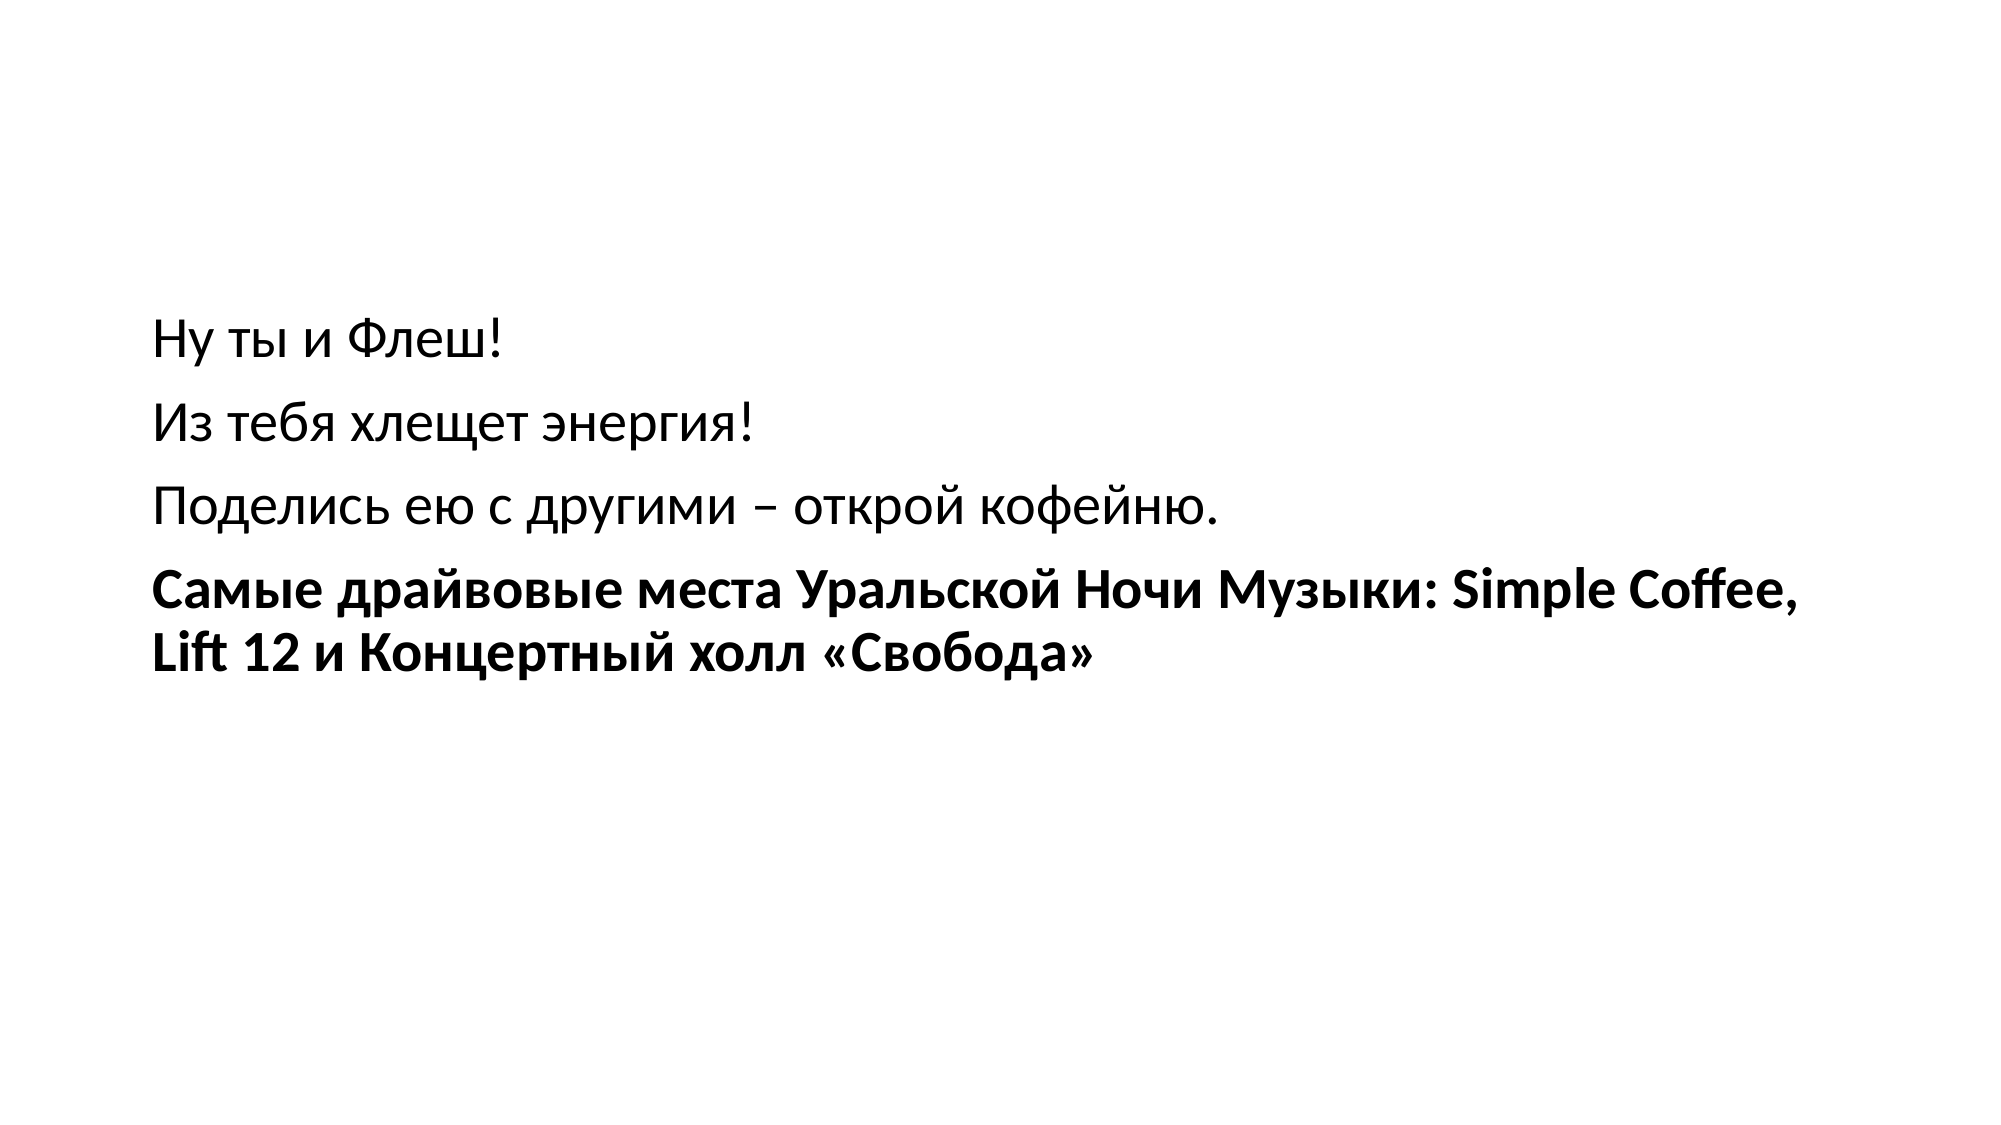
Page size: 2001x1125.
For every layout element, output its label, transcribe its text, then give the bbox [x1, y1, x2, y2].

list Ну ты и Флеш! Из тебя хлещет энергия! Поделись ею с другими – открой кофейню. Самые драйвовые места Уральской Ночи Музыки: Simple Coffee, Lift 12 и Концертный холл «Свобода» [137, 299, 1863, 1014]
